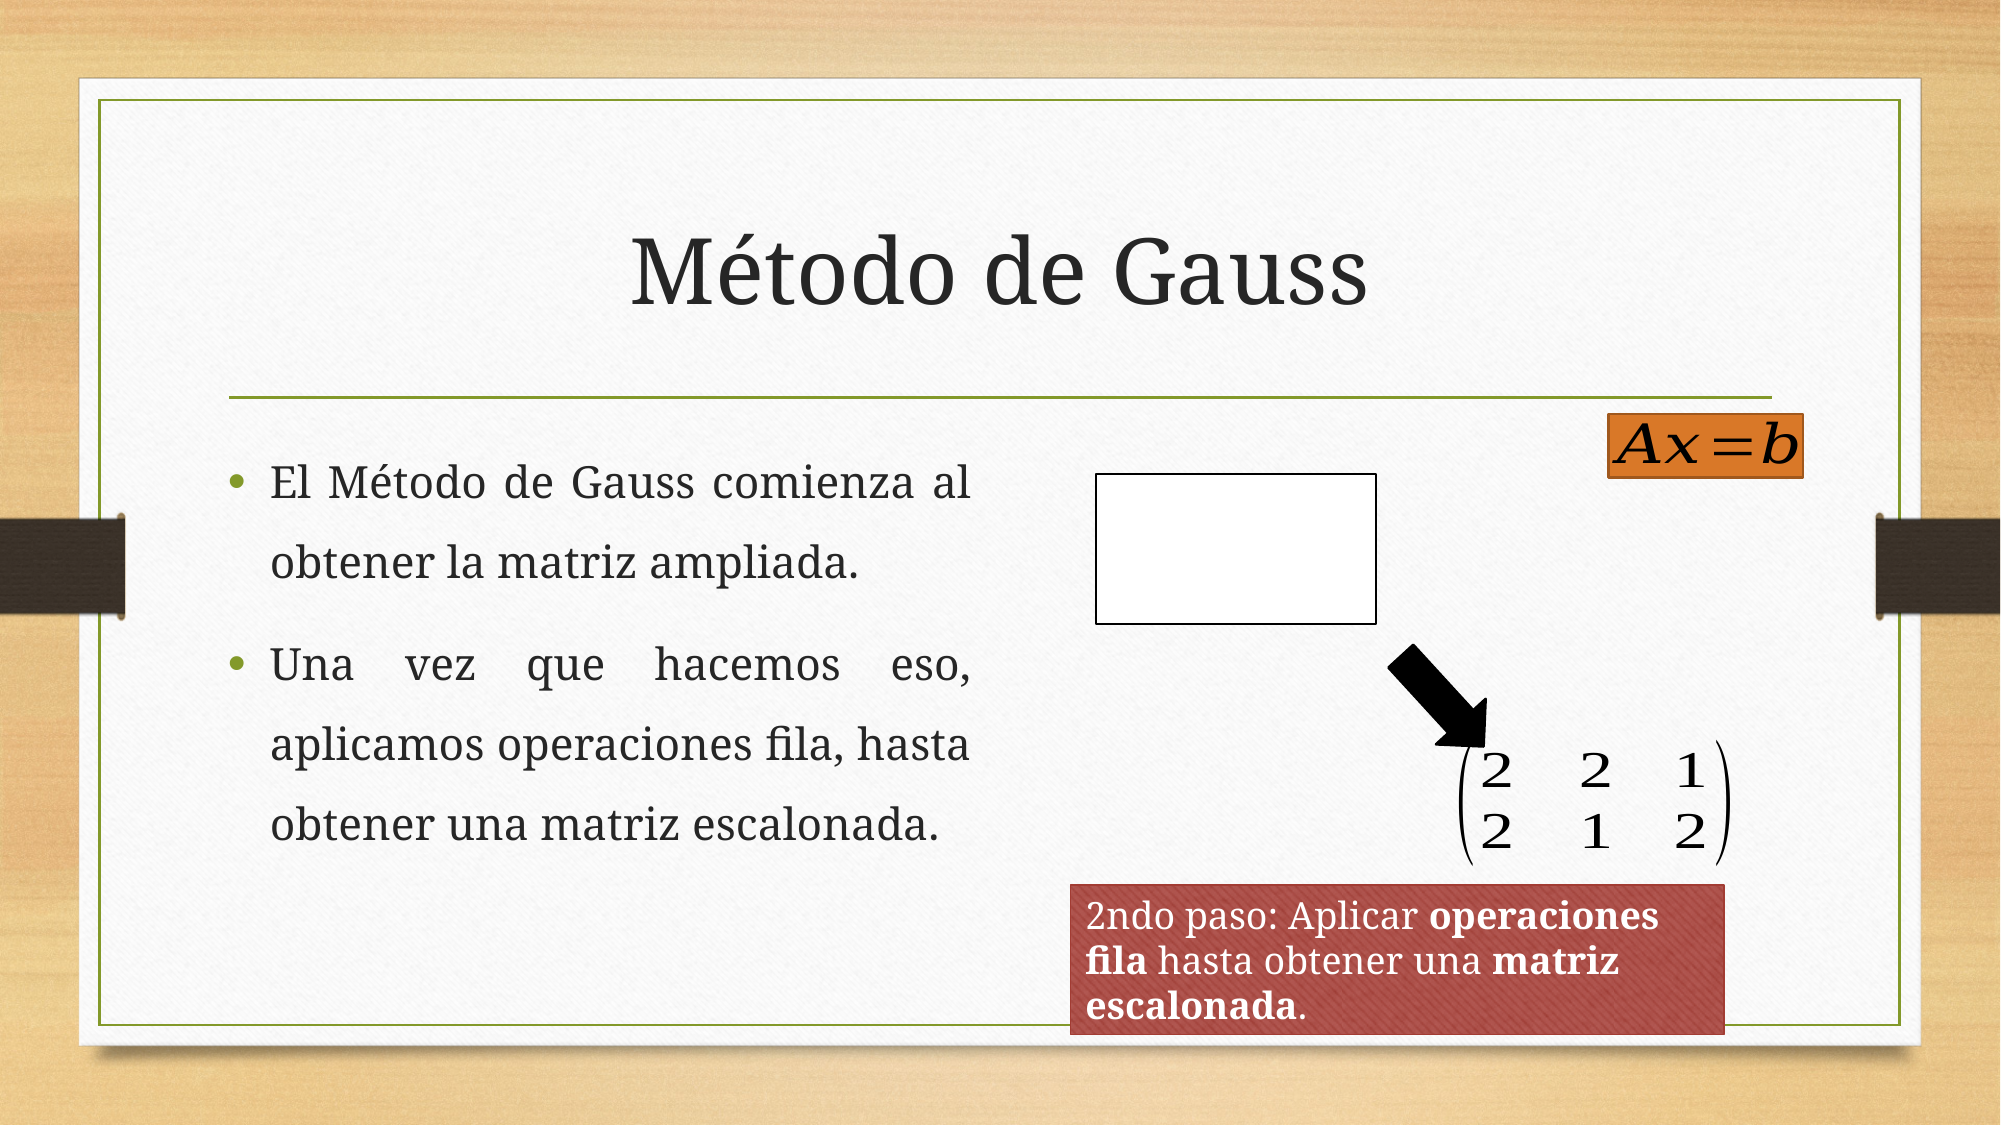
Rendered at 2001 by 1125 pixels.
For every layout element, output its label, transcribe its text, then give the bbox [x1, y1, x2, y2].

picture [0, 0, 2001, 1125]
text_box [1387, 643, 1487, 748]
title Método de Gauss [212, 161, 1788, 375]
list El Método de Gauss comienza al obtener la matriz ampliada. Una vez que hacemos eso, aplicamos operaciones fila, hasta obtener una matriz escalonada. [213, 420, 987, 963]
text_box 2ndo paso: Aplicar operaciones fila hasta obtener una matriz escalonada. [1070, 884, 1725, 1035]
